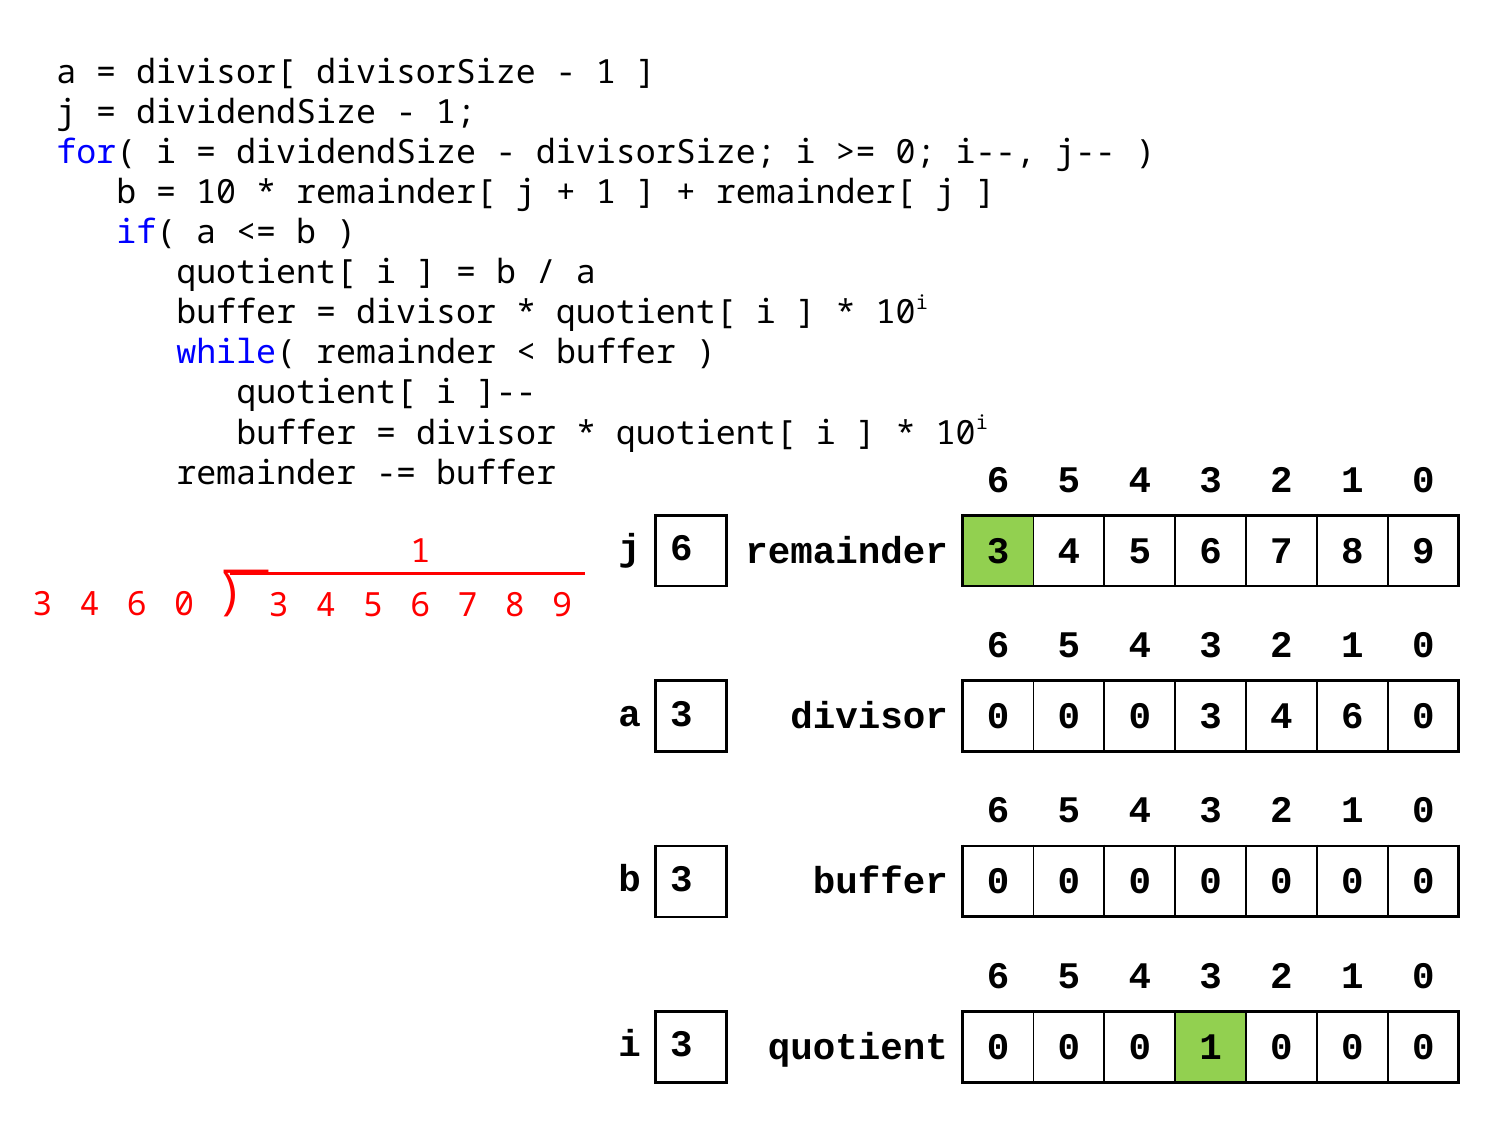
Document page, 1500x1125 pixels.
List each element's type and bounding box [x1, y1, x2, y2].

table_header [657, 1013, 725, 1081]
table_header [585, 1011, 654, 1082]
table_cell [1176, 1013, 1245, 1081]
table_cell [1389, 517, 1457, 585]
table_header [726, 775, 1459, 846]
table_cell [964, 517, 1033, 585]
table_header [585, 681, 654, 751]
table_cell [1105, 517, 1174, 585]
table_cell [1105, 847, 1174, 915]
table_cell [728, 515, 961, 586]
table_cell [964, 682, 1033, 750]
table_header [726, 444, 1459, 515]
table_header [585, 846, 654, 917]
table_header [726, 610, 1459, 681]
table_header [657, 517, 725, 585]
table_cell [1318, 517, 1387, 585]
table_header [726, 941, 1459, 1011]
table_header [657, 847, 725, 916]
table_cell [1389, 847, 1457, 915]
table_cell [1176, 847, 1245, 915]
table_cell [1034, 682, 1103, 750]
list [41, 42, 1271, 492]
table_cell [728, 846, 961, 917]
table_cell [1247, 517, 1316, 585]
table_cell [1034, 1013, 1103, 1081]
table_cell [964, 847, 1033, 915]
table_header [657, 682, 725, 750]
table_cell [1318, 682, 1387, 750]
table_cell [1247, 847, 1316, 915]
table_cell [1389, 682, 1457, 750]
table_cell [1247, 1013, 1316, 1081]
table_header [18, 515, 654, 633]
table_cell [1034, 517, 1103, 585]
table_cell [1034, 847, 1103, 915]
table_cell [1105, 682, 1174, 750]
table_cell [1247, 682, 1316, 750]
table_cell [1176, 682, 1245, 750]
table_cell [728, 681, 961, 751]
table_cell [1389, 1013, 1457, 1081]
table_cell [1318, 1013, 1387, 1081]
table_cell [1105, 1013, 1174, 1081]
table_cell [728, 1011, 961, 1082]
table_cell [1318, 847, 1387, 915]
table_cell [1176, 517, 1245, 585]
table_cell [964, 1013, 1033, 1081]
